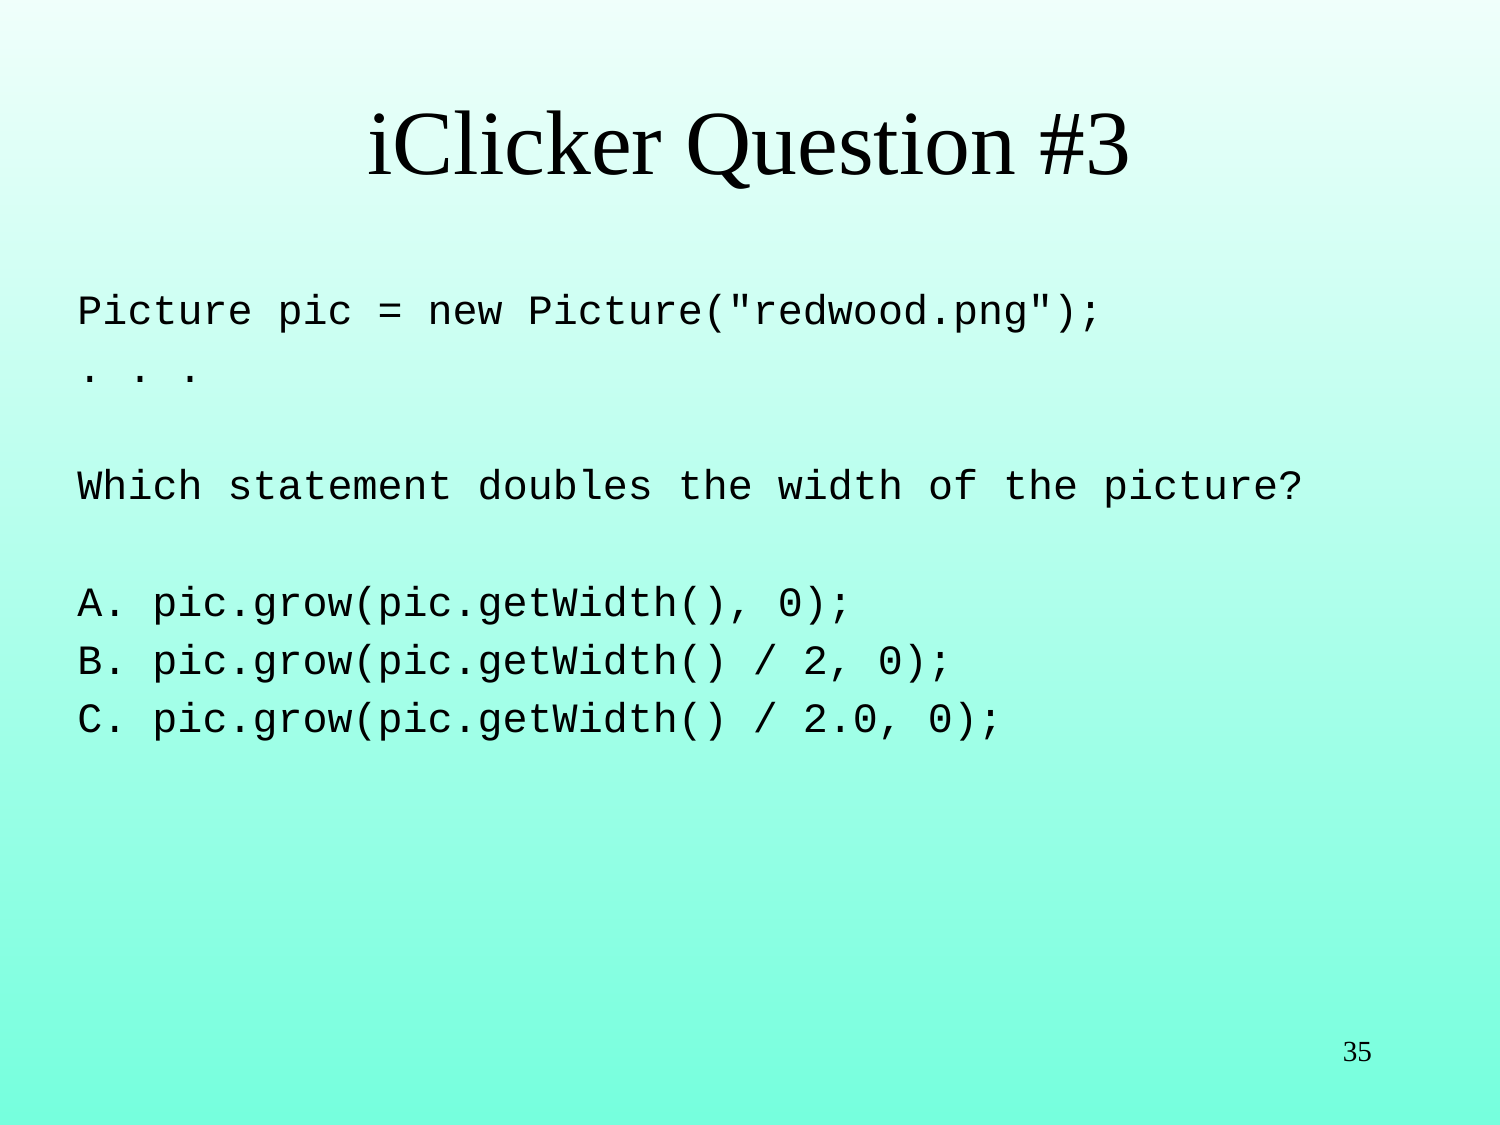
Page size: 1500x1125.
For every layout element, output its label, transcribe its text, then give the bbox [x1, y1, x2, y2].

list Picture pic = new Picture("redwood.png"); . . . Which statement doubles the width of the picture? pic.grow(pic.getWidth(), 0); pic.grow(pic.getWidth() / 2, 0); pic.grow(pic.getWidth() / 2.0, 0); [62, 275, 1438, 1025]
slide_number 35 [1074, 1024, 1388, 1101]
title iClicker Question #3 [112, 50, 1388, 225]
